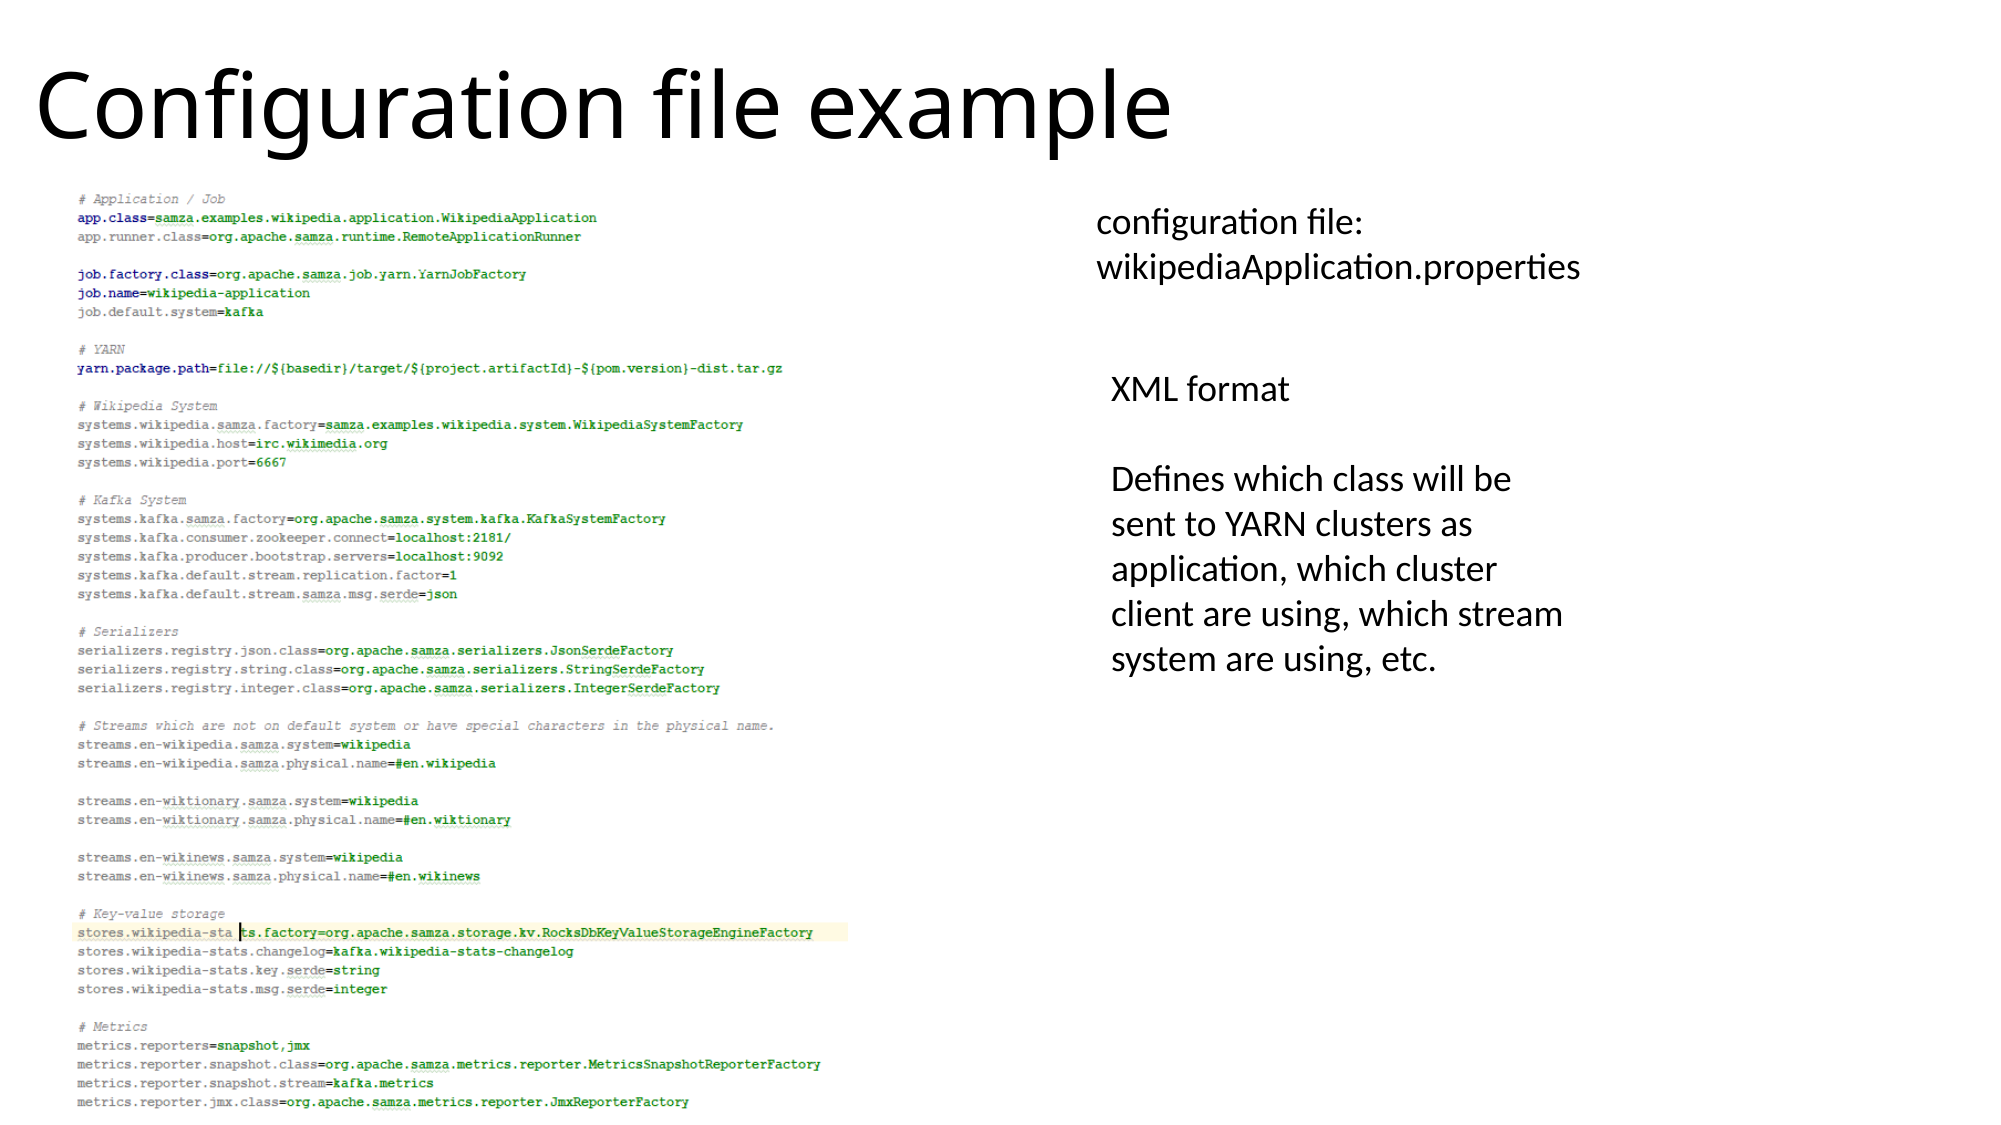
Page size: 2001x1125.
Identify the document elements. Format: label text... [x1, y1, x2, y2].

picture [72, 190, 848, 1125]
text_box XML format Defines which class will be sent to YARN clusters as application, which cluster client are using, which stream system are using, etc. [1096, 356, 1586, 686]
title Configuration file example [19, 0, 1745, 218]
text_box configuration file: wikipediaApplication.properties [1081, 190, 1733, 295]
